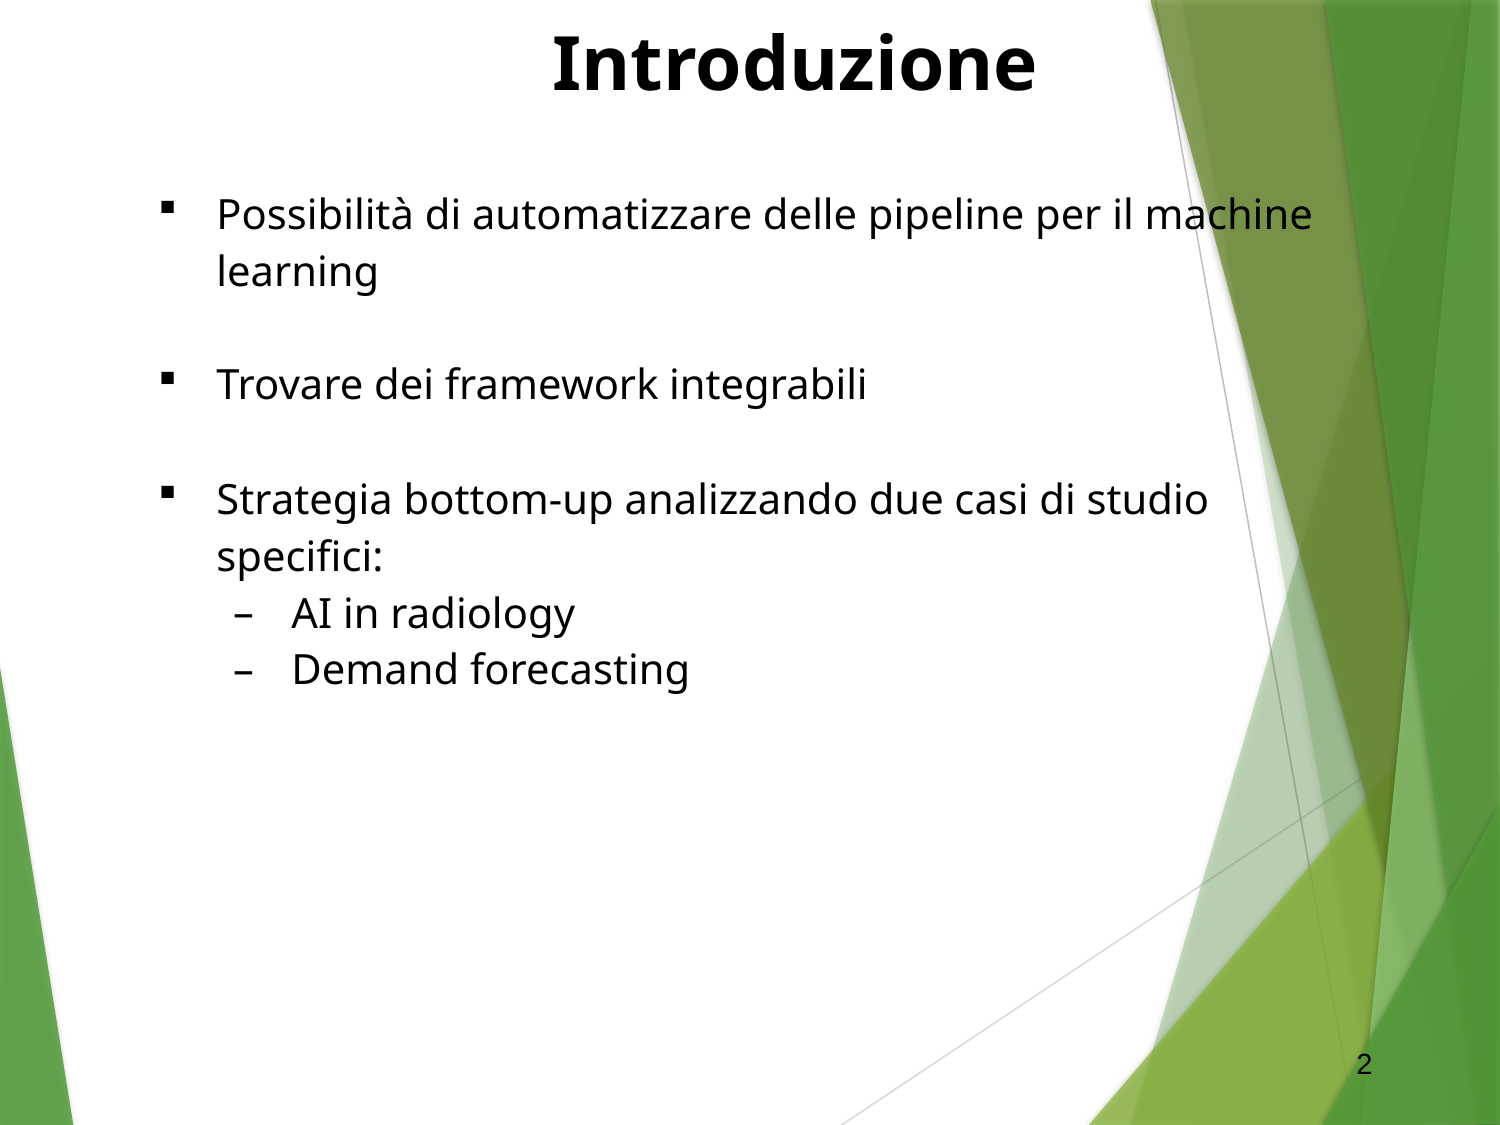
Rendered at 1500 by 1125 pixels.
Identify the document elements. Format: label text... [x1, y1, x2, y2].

text_box 2 [1074, 1037, 1388, 1113]
text_box Possibilità di automatizzare delle pipeline per il machine learning Trovare dei framework integrabili Strategia bottom-up analizzando due casi di studio specifici: AI in radiology Demand forecasting [126, 165, 1374, 758]
title Introduzione [90, 7, 1500, 114]
